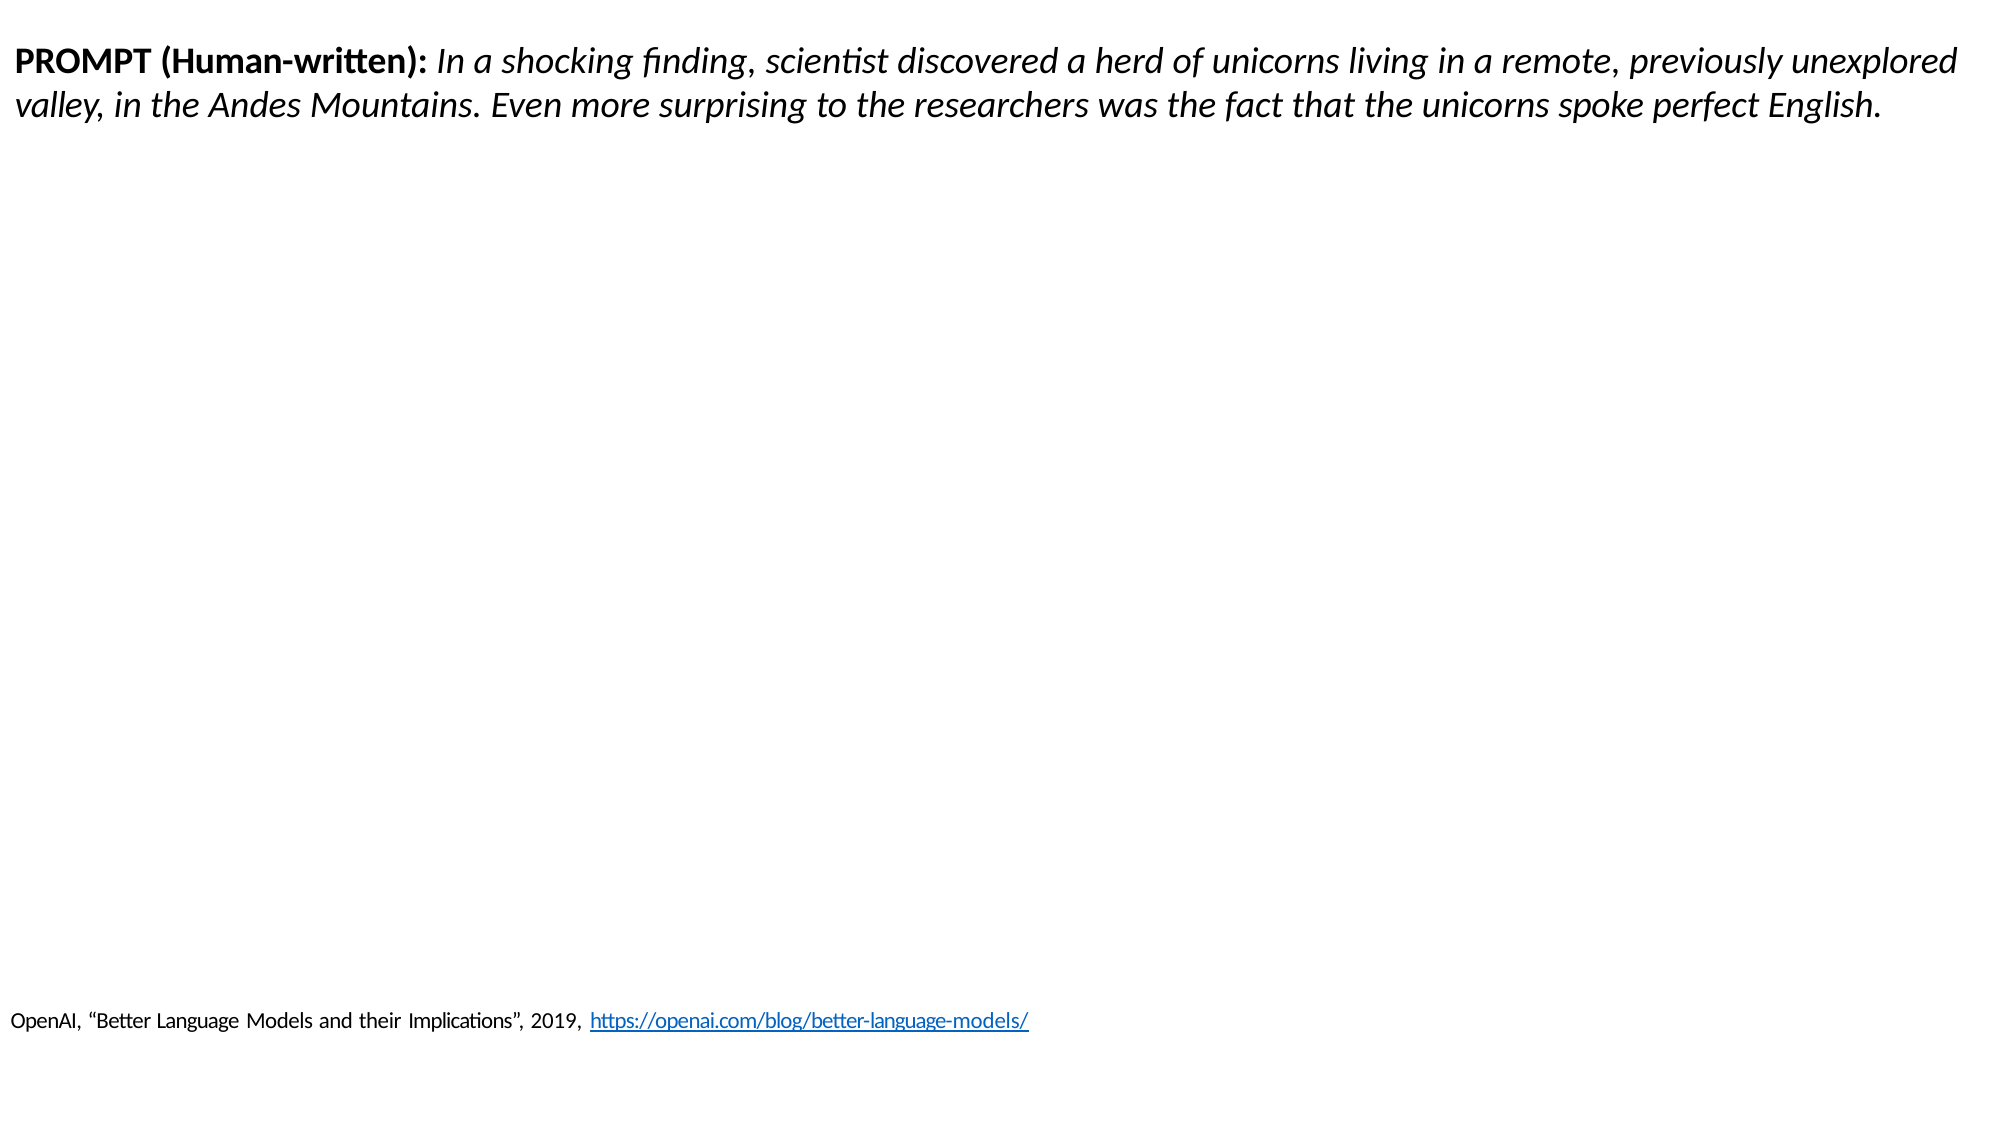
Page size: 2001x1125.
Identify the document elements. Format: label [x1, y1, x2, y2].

text_box [12, 34, 1961, 125]
text_box [8, 1008, 1034, 1033]
